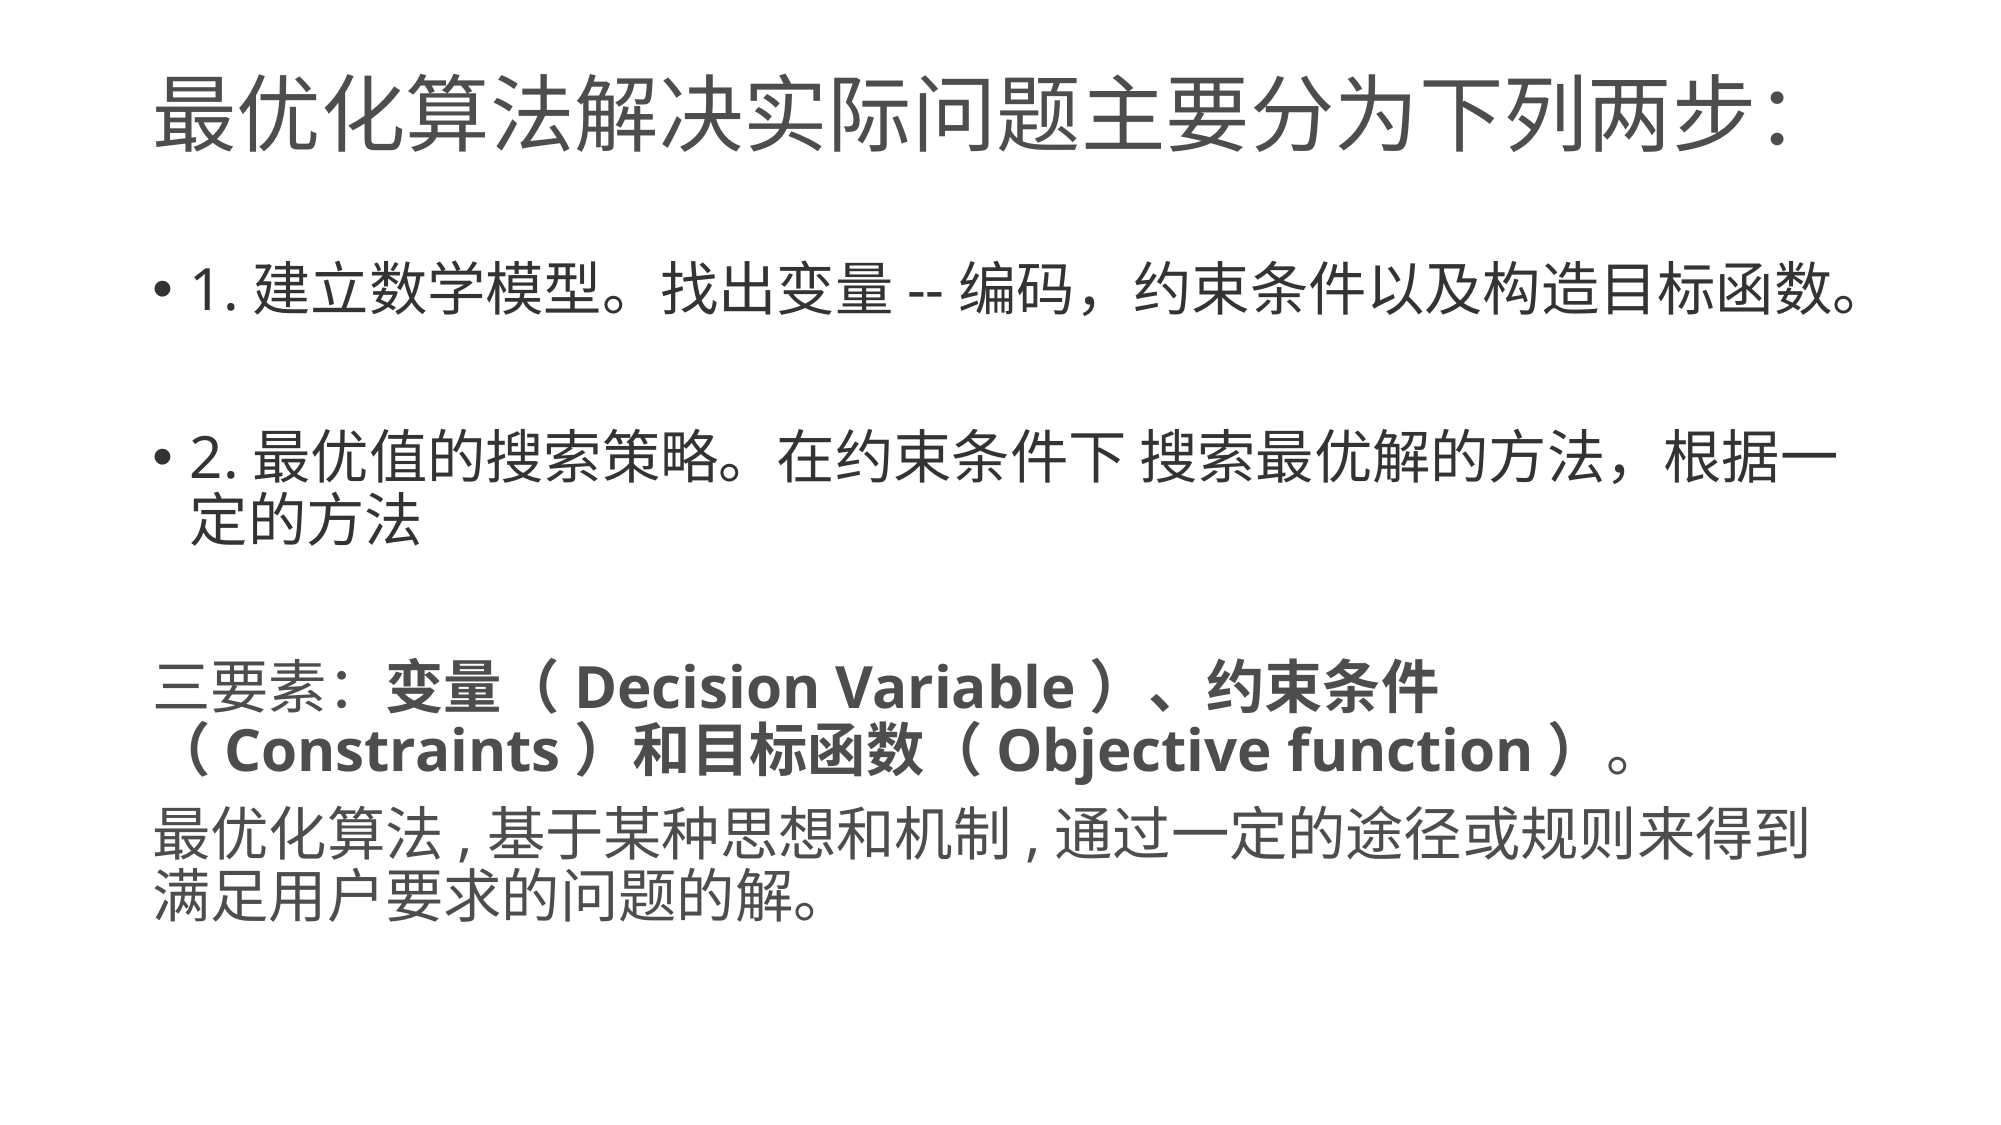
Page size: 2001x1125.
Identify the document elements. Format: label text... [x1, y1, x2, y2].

list 1.建立数学模型。找出变量--编码，约束条件以及构造目标函数。 2.最优值的搜索策略。在约束条件下 搜索最优解的方法，根据一定的方法 三要素：变量（Decision Variable）、约束条件（Constraints）和目标函数（Objective function）。 最优化算法,基于某种思想和机制,通过一定的途径或规则来得到满足用户要求的问题的解。 [137, 253, 1863, 967]
title 最优化算法解决实际问题主要分为下列两步： [137, 59, 1863, 253]
